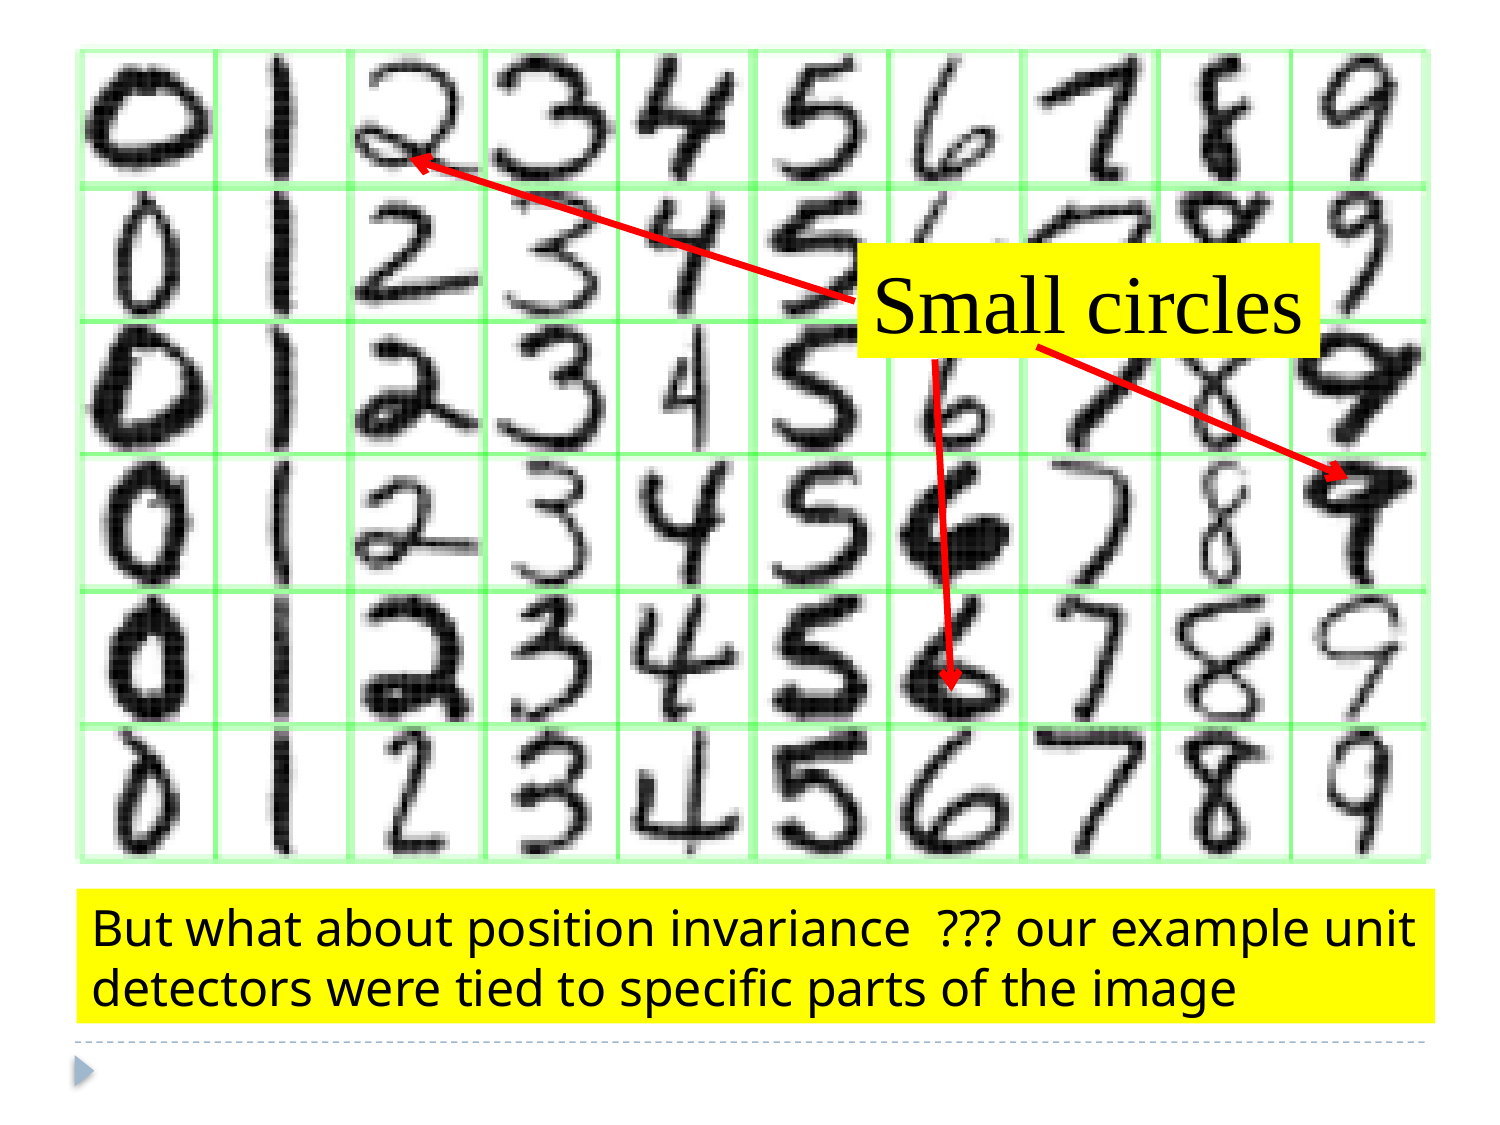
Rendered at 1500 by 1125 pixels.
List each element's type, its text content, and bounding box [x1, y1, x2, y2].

text_box But what about position invariance ??? our example unit detectors were tied to specific parts of the image [76, 893, 1436, 1024]
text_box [408, 158, 856, 302]
picture [56, 16, 1455, 882]
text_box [934, 359, 952, 692]
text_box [1036, 346, 1349, 479]
